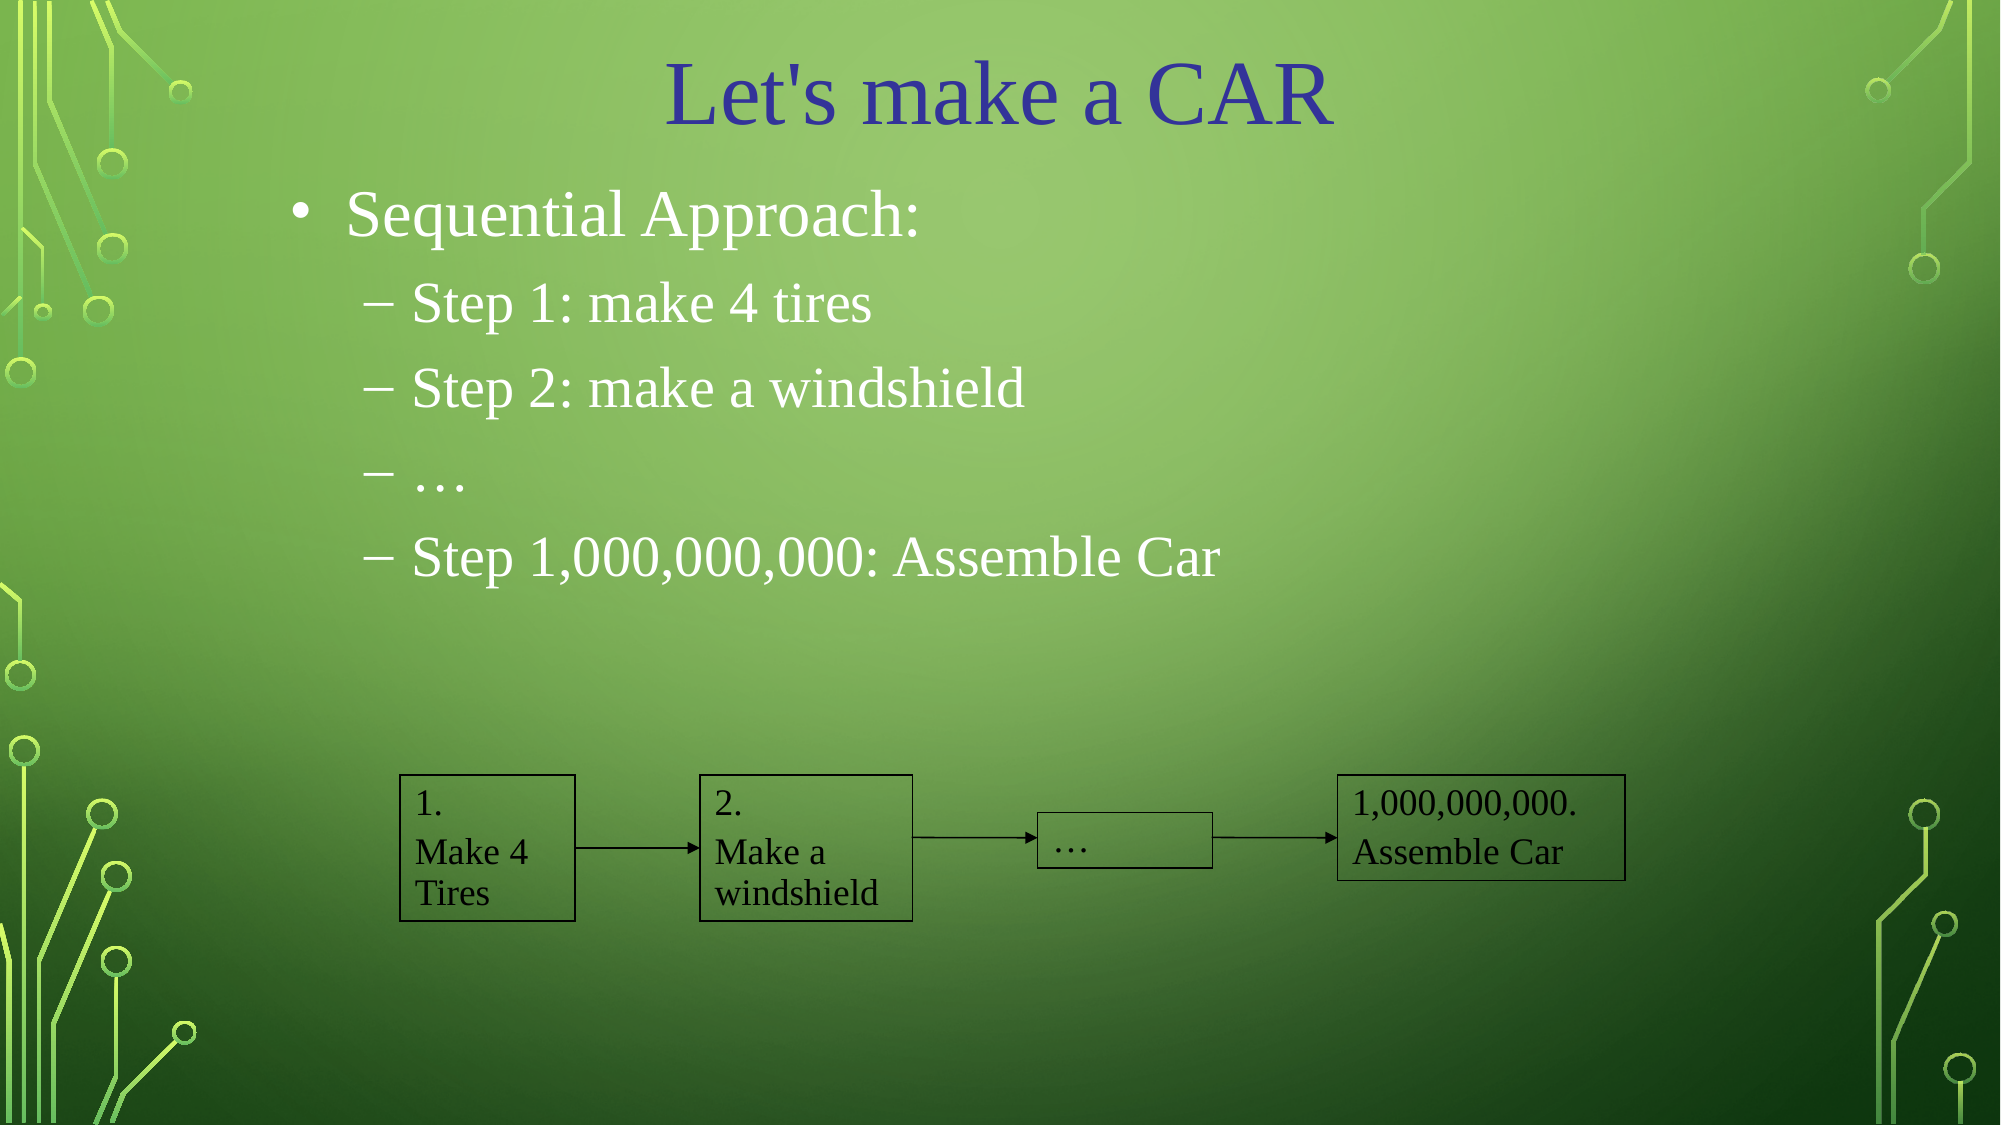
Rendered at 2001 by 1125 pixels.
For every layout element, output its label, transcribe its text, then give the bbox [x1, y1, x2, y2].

text_box Sequential Approach: Step 1: make 4 tires Step 2: make a windshield … Step 1,000,000,000: Assemble Car [275, 162, 1725, 1100]
text_box … [1037, 812, 1213, 869]
text_box 2. Make a windshield [699, 774, 913, 921]
text_box 1,000,000,000. Assemble Car [1337, 774, 1625, 881]
text_box Let's make a CAR [275, 24, 1725, 150]
text_box 1. Make 4 Tires [399, 774, 575, 921]
